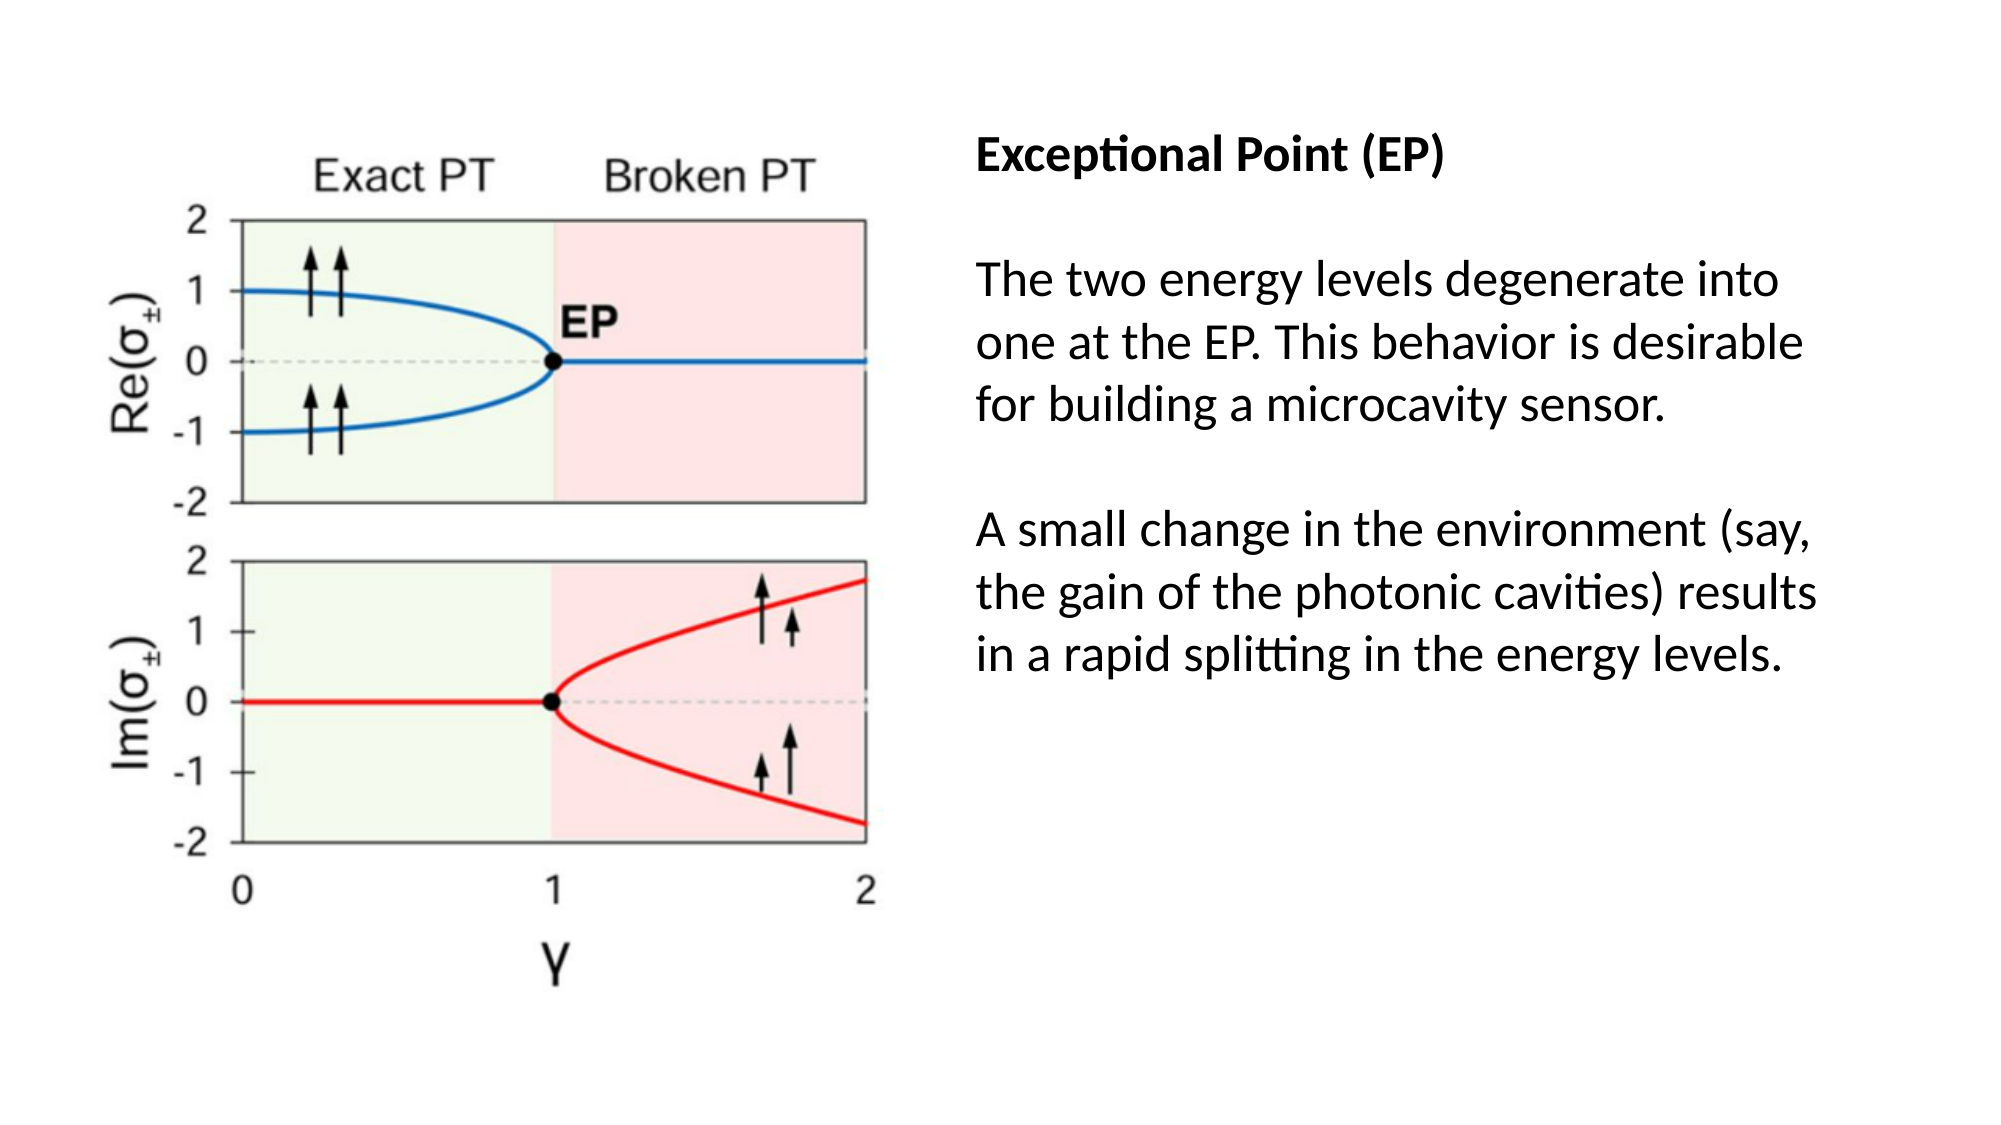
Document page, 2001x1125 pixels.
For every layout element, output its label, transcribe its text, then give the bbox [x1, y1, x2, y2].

text_box Exceptional Point (EP) The two energy levels degenerate into one at the EP. This behavior is desirable for building a microcavity sensor. A small change in the environment (say, the gain of the photonic cavities) results in a rapid splitting in the energy levels. [960, 112, 1870, 690]
picture [51, 112, 910, 1013]
